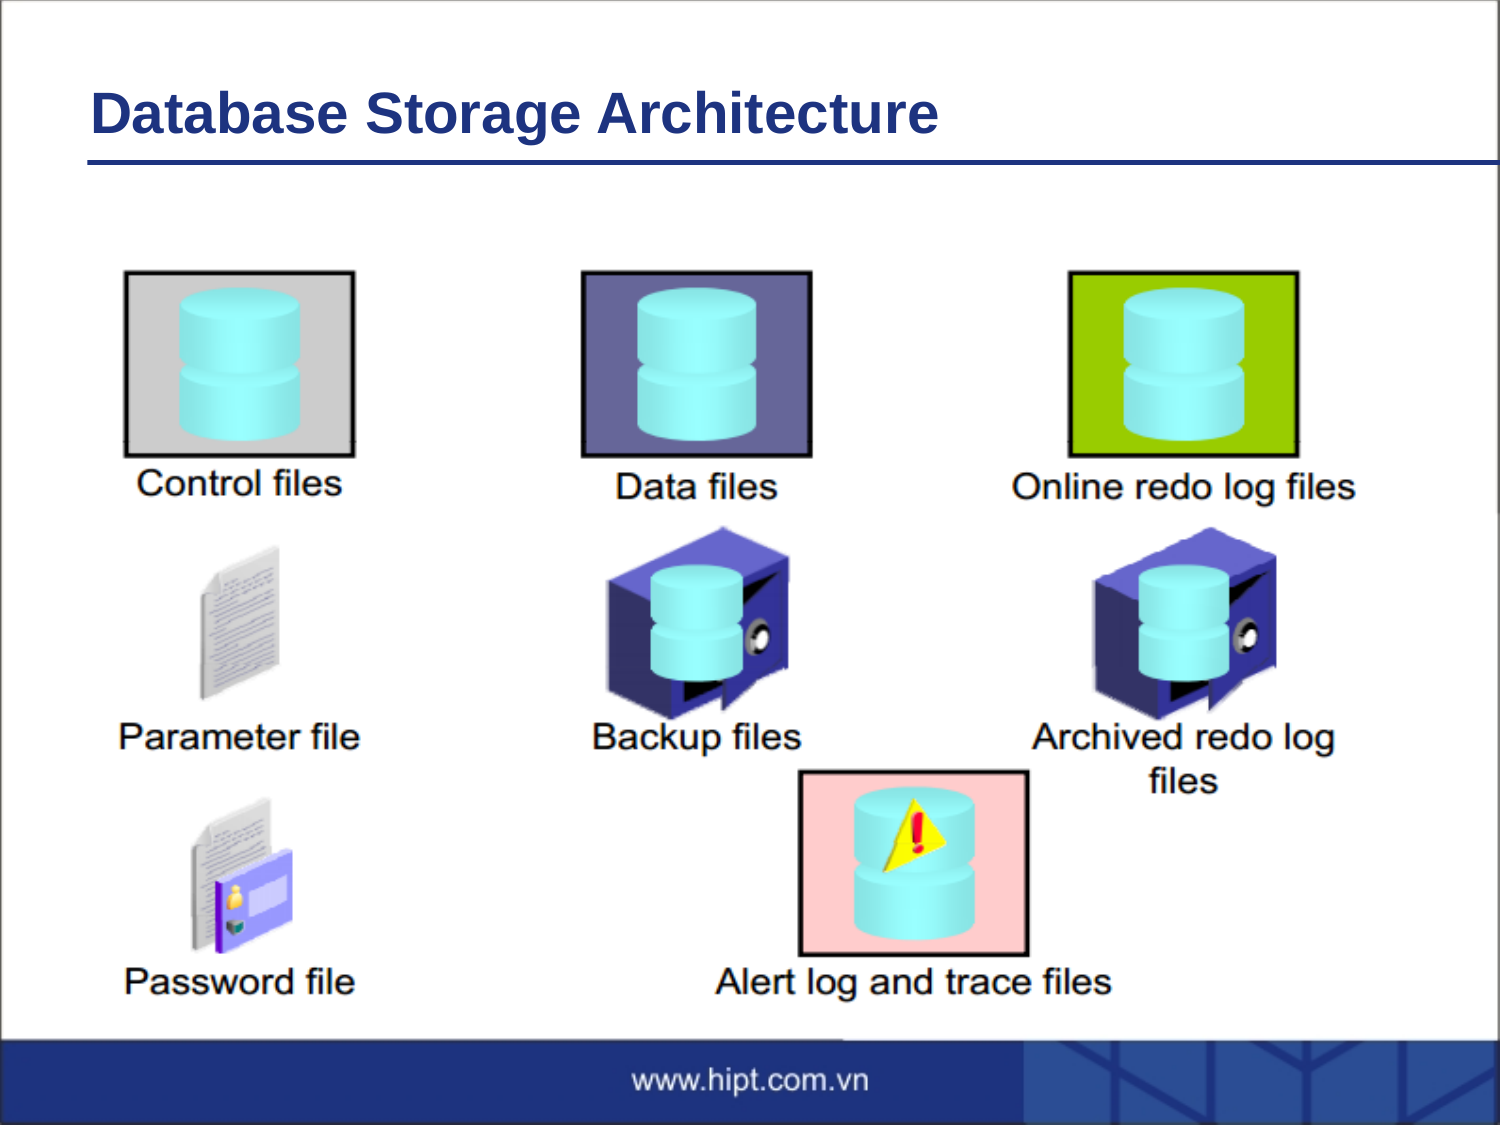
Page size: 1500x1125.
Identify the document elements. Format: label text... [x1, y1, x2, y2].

picture [0, 0, 1500, 1125]
title Database Storage Architecture [75, 45, 1425, 175]
